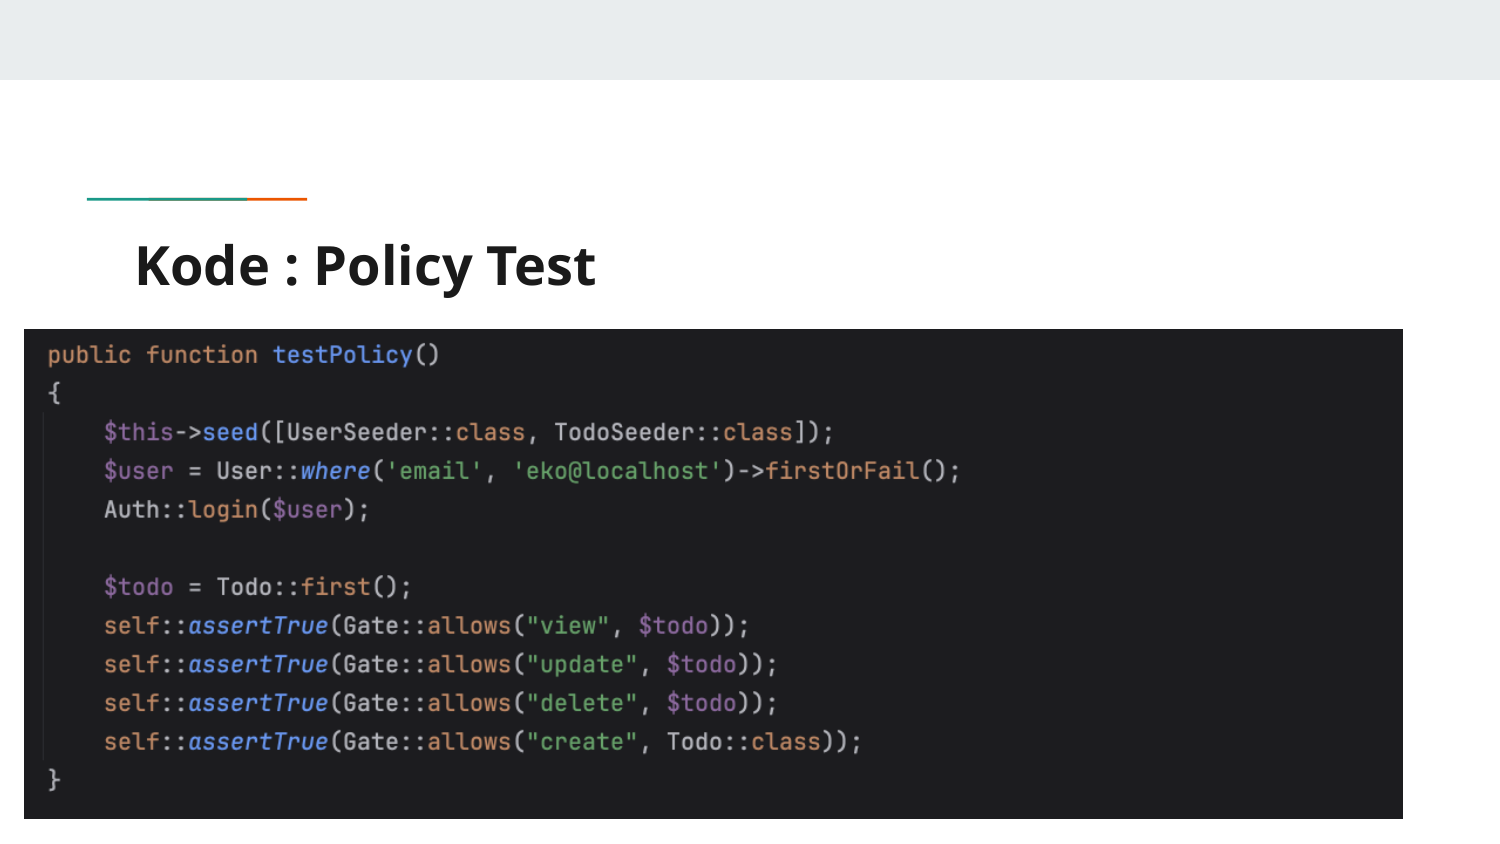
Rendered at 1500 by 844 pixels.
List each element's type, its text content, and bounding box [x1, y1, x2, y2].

picture [24, 328, 1403, 819]
title Kode : Policy Test [119, 216, 1381, 305]
